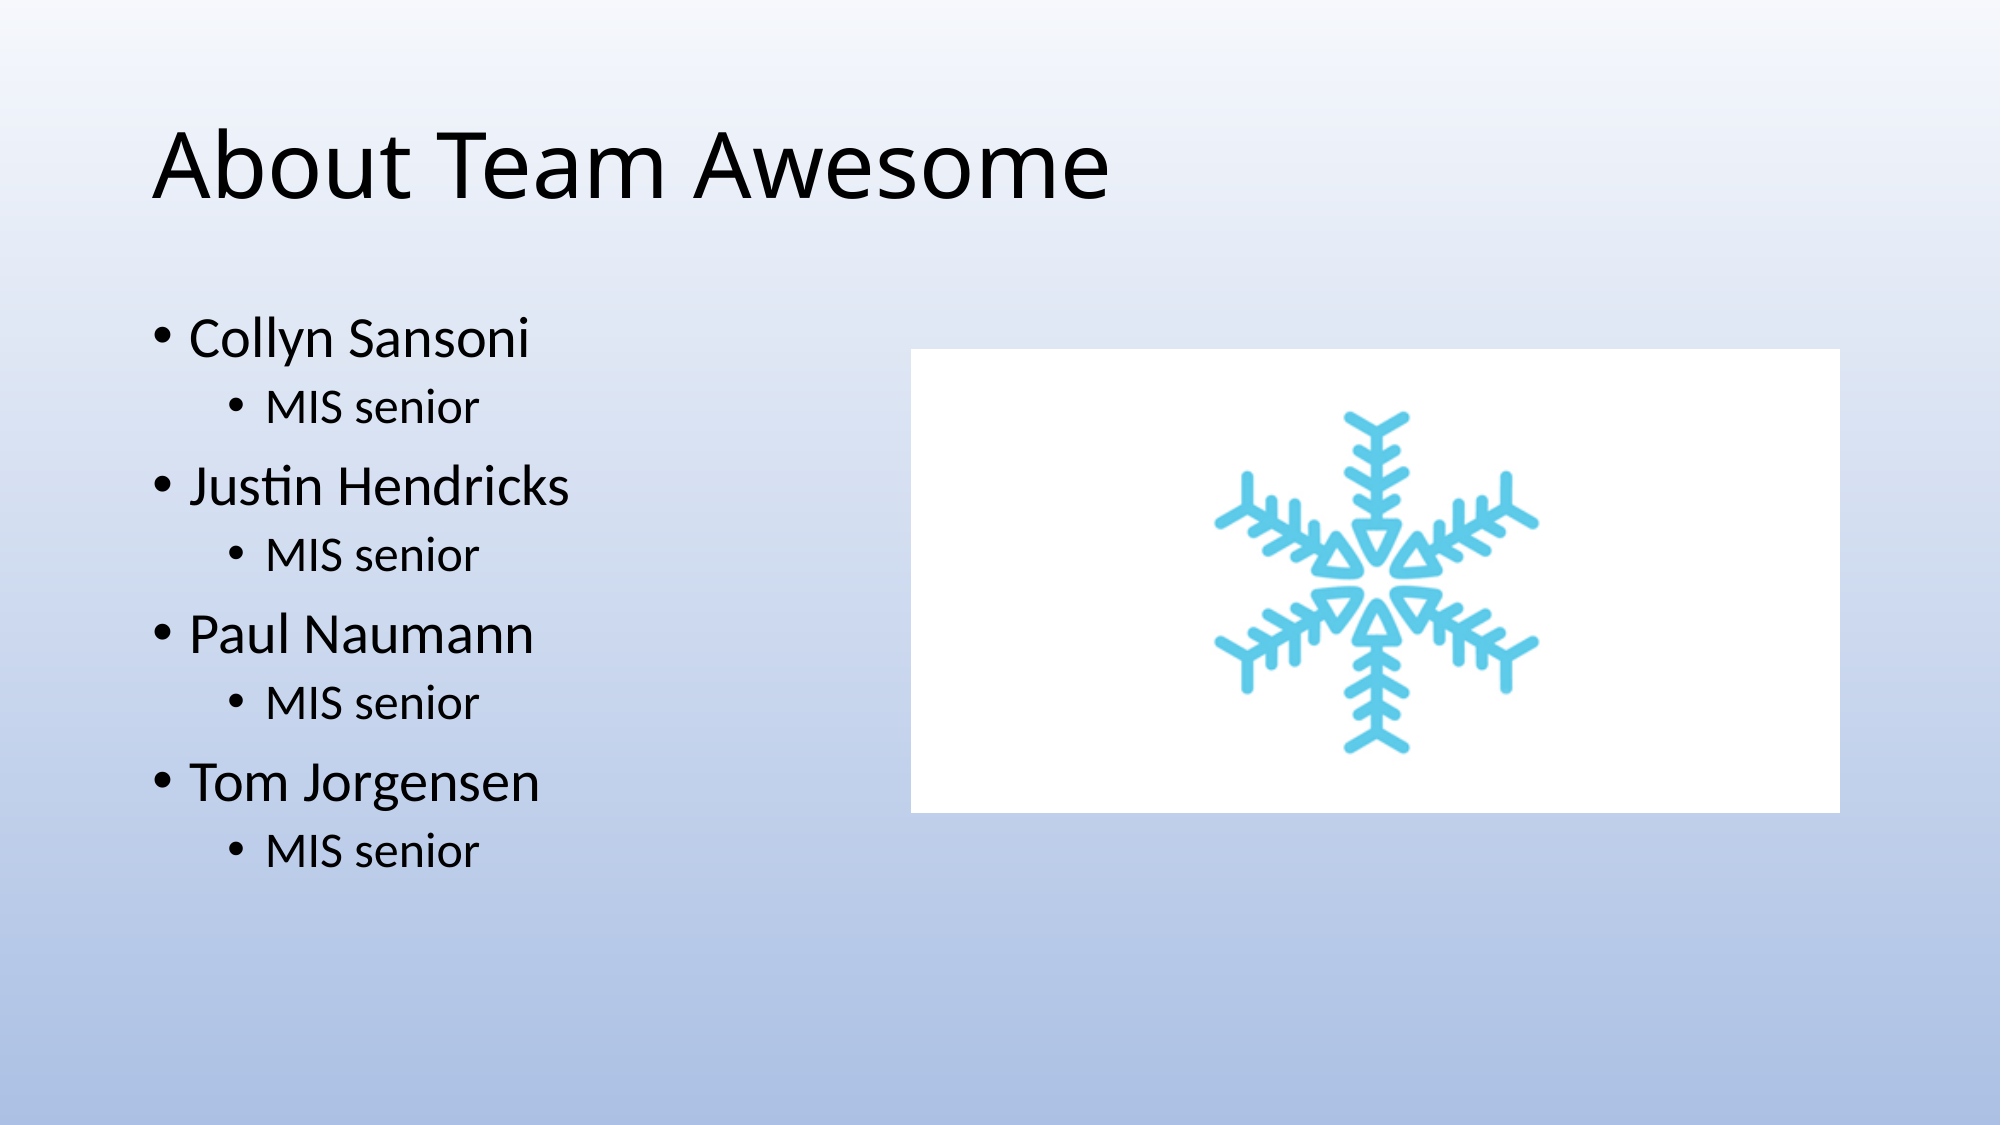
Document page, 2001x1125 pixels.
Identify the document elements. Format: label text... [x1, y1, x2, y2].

title About Team Awesome [137, 59, 1863, 278]
picture [911, 349, 1840, 814]
list Collyn Sansoni MIS senior Justin Hendricks MIS senior Paul Naumann MIS senior Tom Jorgensen MIS senior [137, 299, 1863, 1014]
